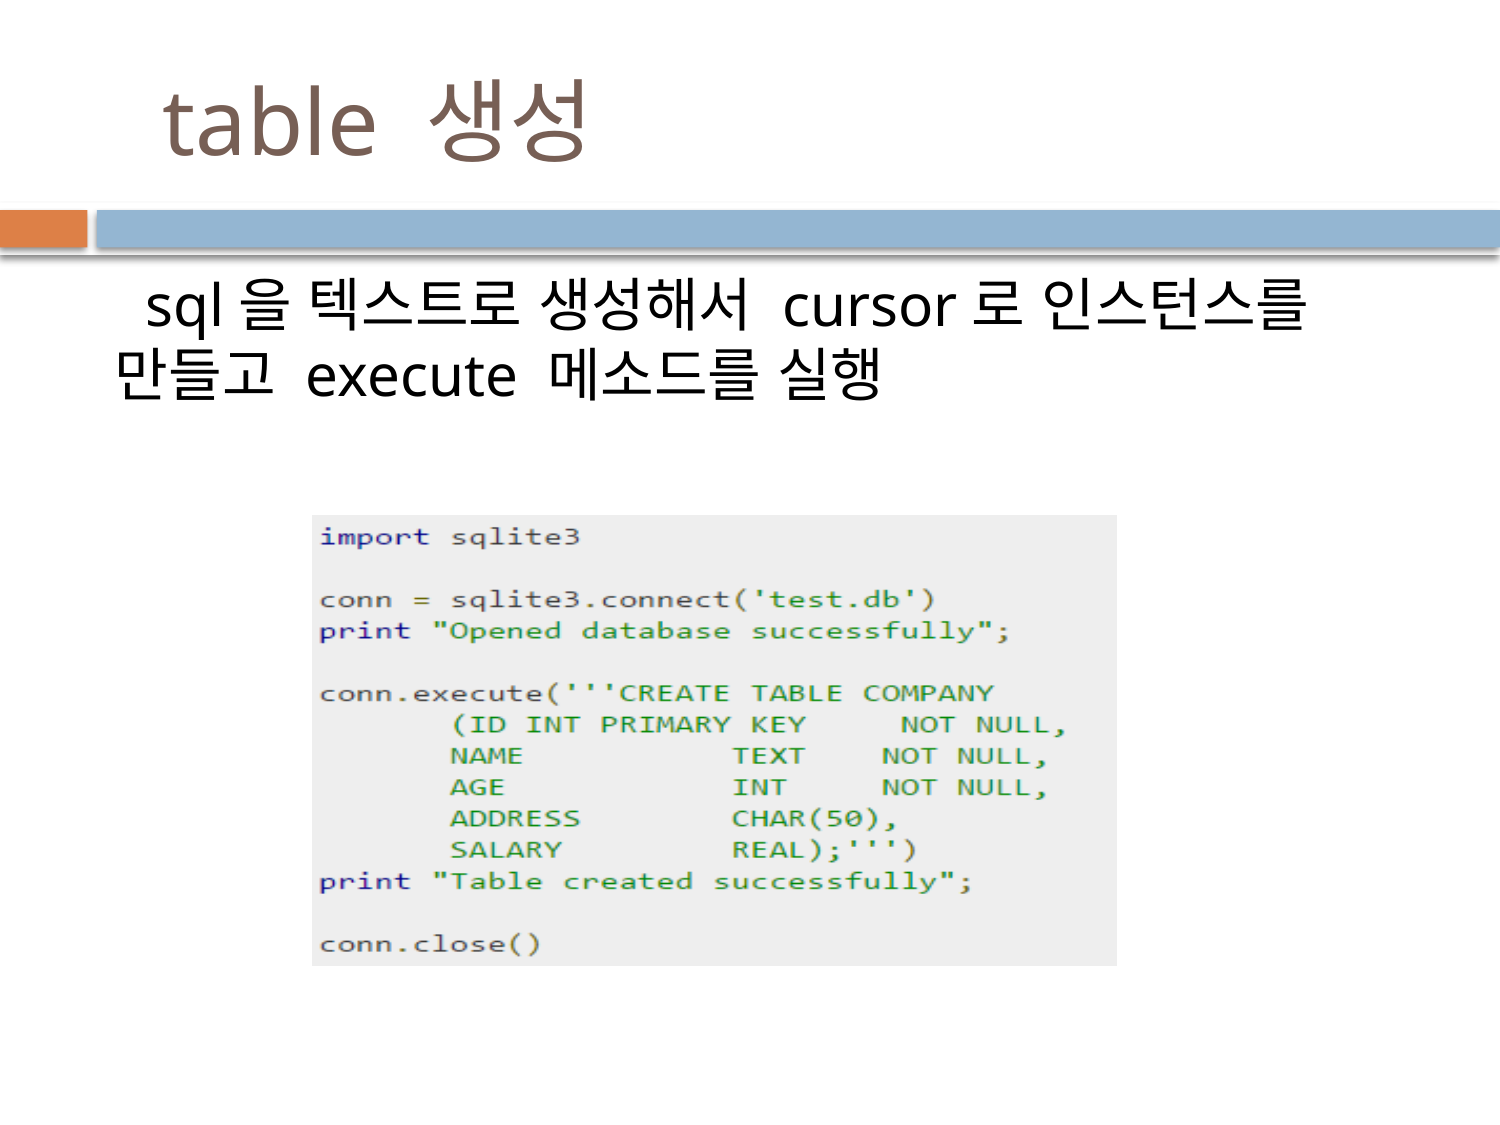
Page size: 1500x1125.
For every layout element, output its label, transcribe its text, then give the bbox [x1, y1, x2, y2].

title table 생성 [100, 37, 1438, 200]
text_box sql을 텍스트로 생성해서 cursor로 인스턴스를 만들고 execute 메소드를 실행 [100, 261, 1412, 416]
picture [312, 514, 1117, 966]
